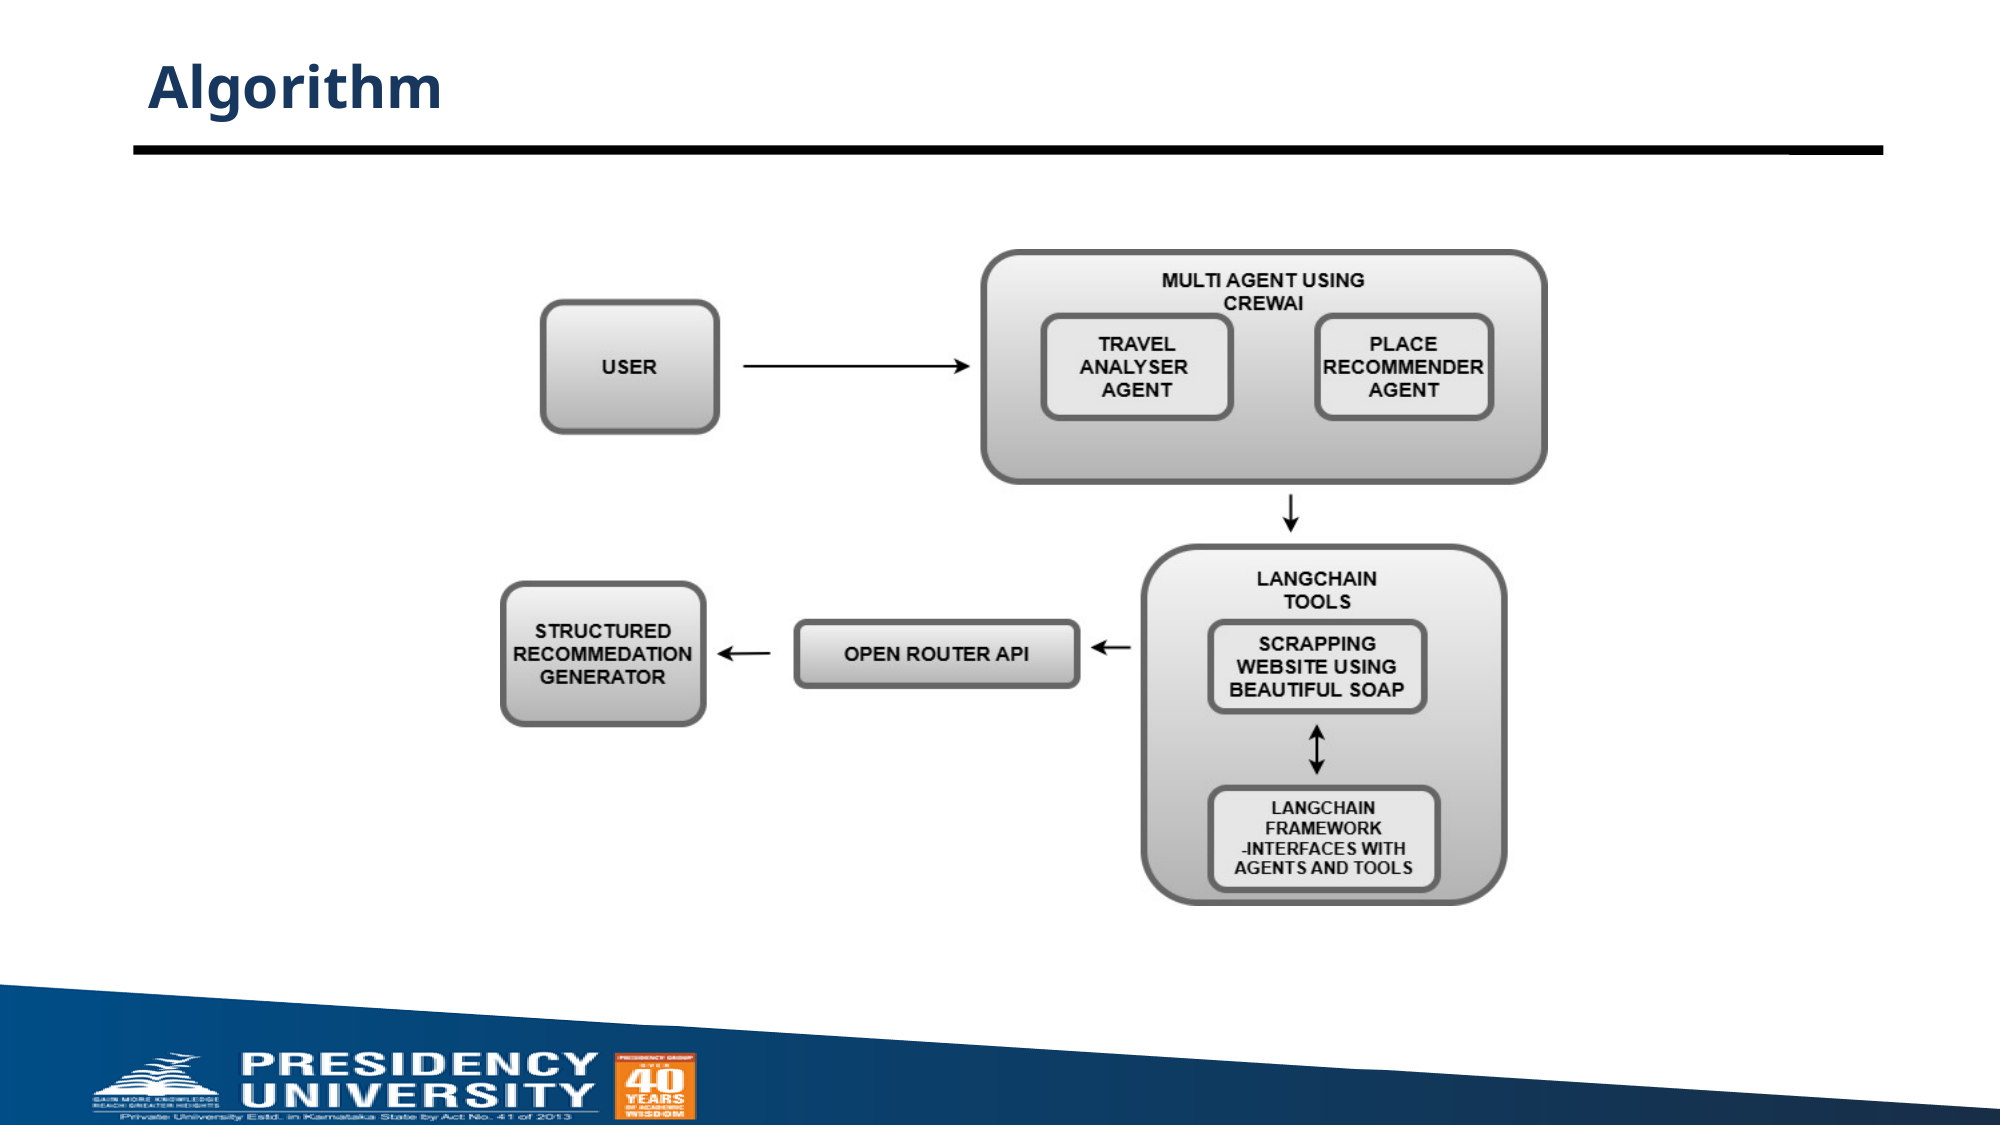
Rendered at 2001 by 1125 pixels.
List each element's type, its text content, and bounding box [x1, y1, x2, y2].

picture [500, 249, 1548, 906]
picture [0, 982, 2000, 1125]
title Algorithm [133, 45, 1884, 125]
